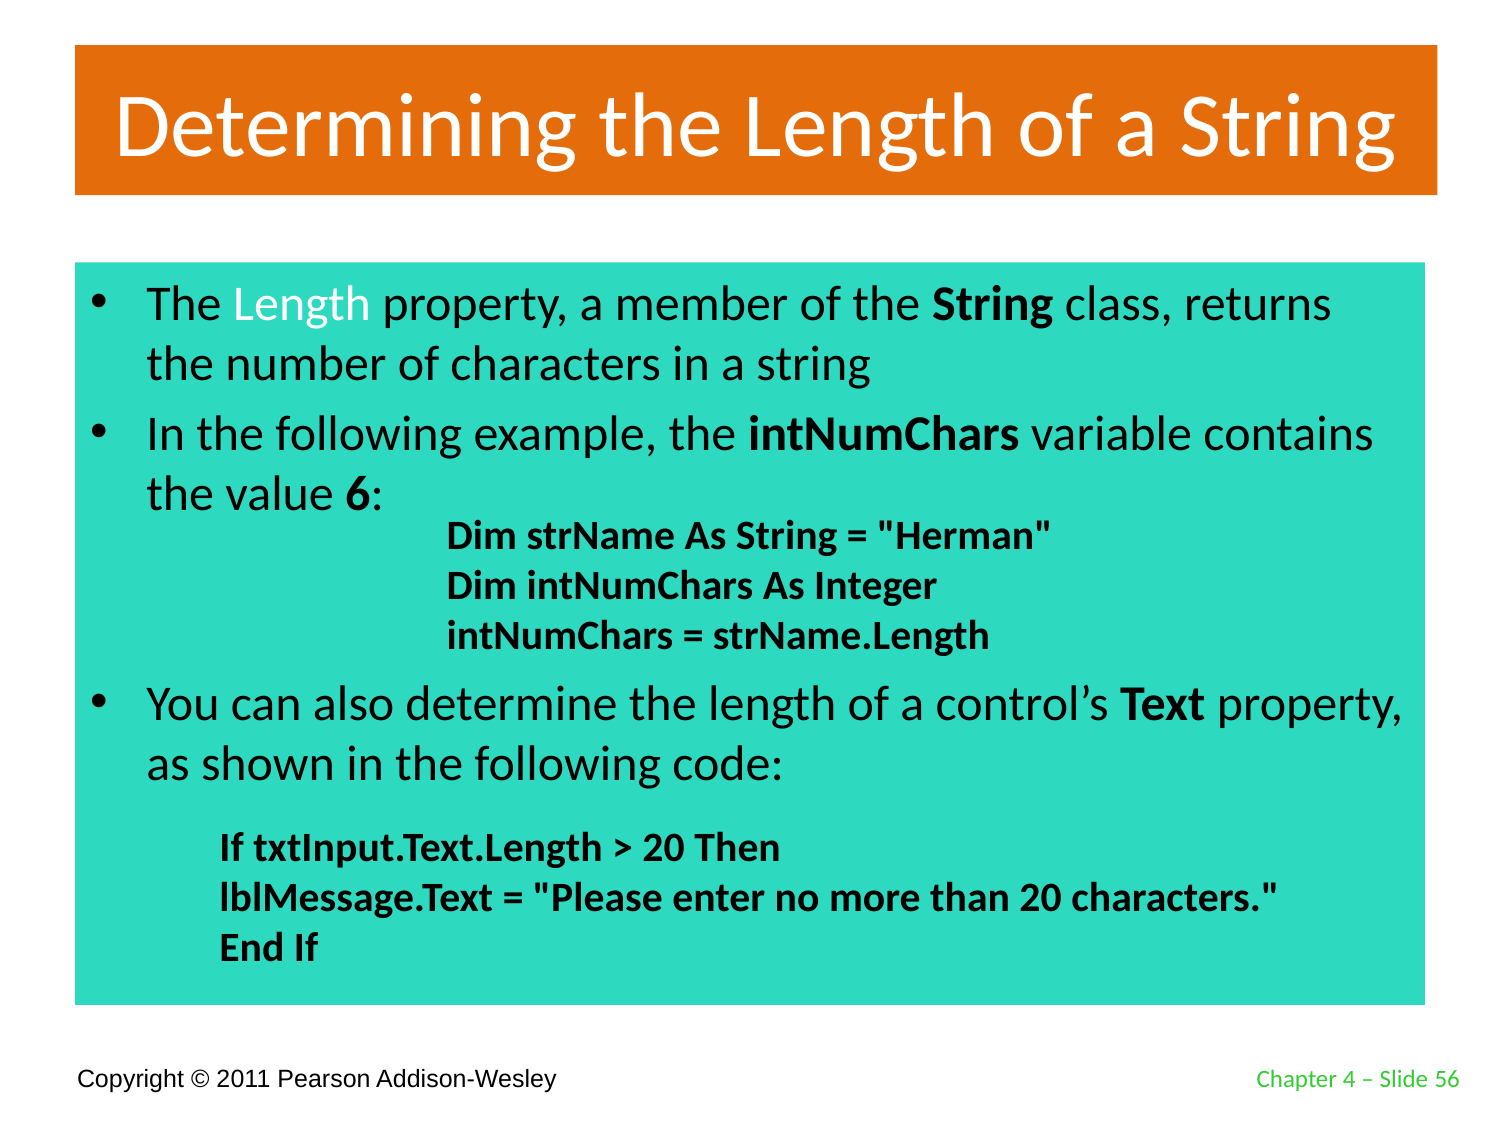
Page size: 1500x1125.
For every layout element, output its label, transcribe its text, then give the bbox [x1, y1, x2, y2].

text_box Dim strName As String = "Herman" Dim intNumChars As Integer intNumChars = strName.Length [431, 500, 1068, 665]
text_box If txtInput.Text.Length > 20 Then lblMessage.Text = "Please enter no more than 20 characters." End If [204, 812, 1296, 978]
title Determining the Length of a String [75, 45, 1438, 196]
list The Length property, a member of the String class, returns the number of characters in a string In the following example, the intNumChars variable contains the value 6: You can also determine the length of a control’s Text property, as shown in the following code: [75, 262, 1425, 1005]
slide_number Chapter 4 – Slide 56 [1162, 1024, 1476, 1101]
